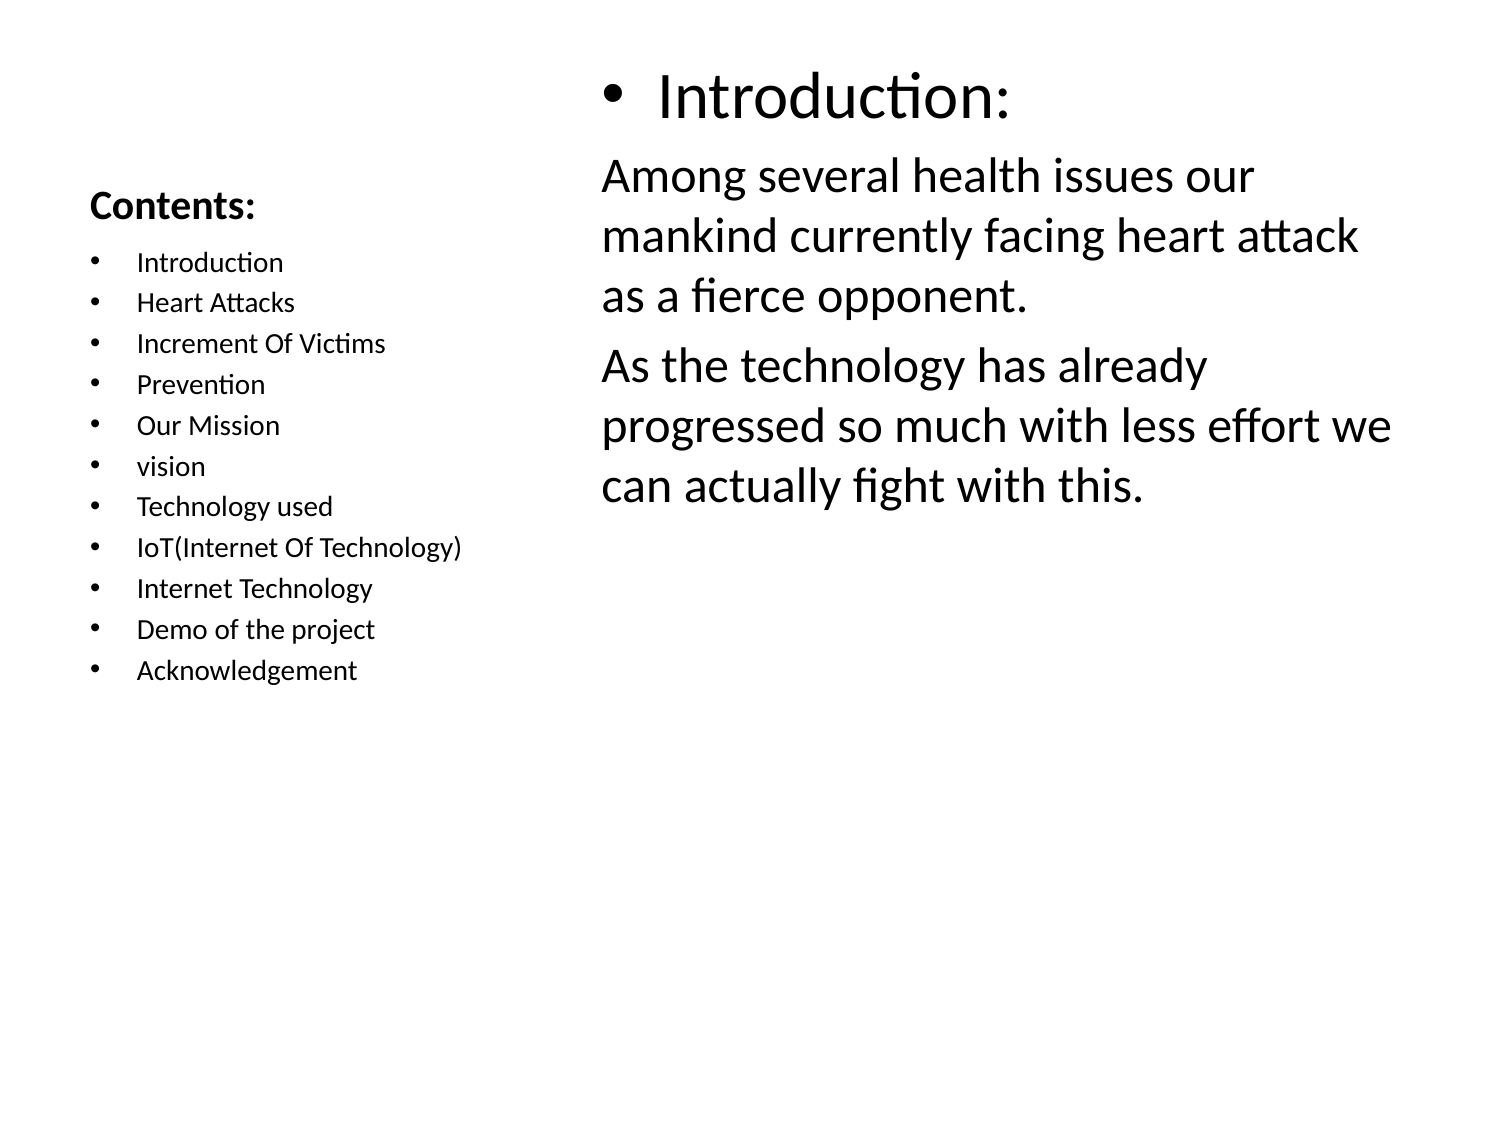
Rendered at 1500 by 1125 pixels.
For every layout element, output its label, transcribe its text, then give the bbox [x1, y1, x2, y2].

list Introduction Heart Attacks Increment Of Victims Prevention Our Mission vision Technology used IoT(Internet Of Technology) Internet Technology Demo of the project Acknowledgement [75, 235, 569, 1005]
list Introduction: Among several health issues our mankind currently facing heart attack as a fierce opponent. As the technology has already progressed so much with less effort we can actually fight with this. [586, 44, 1425, 1005]
title Contents: [75, 44, 569, 235]
